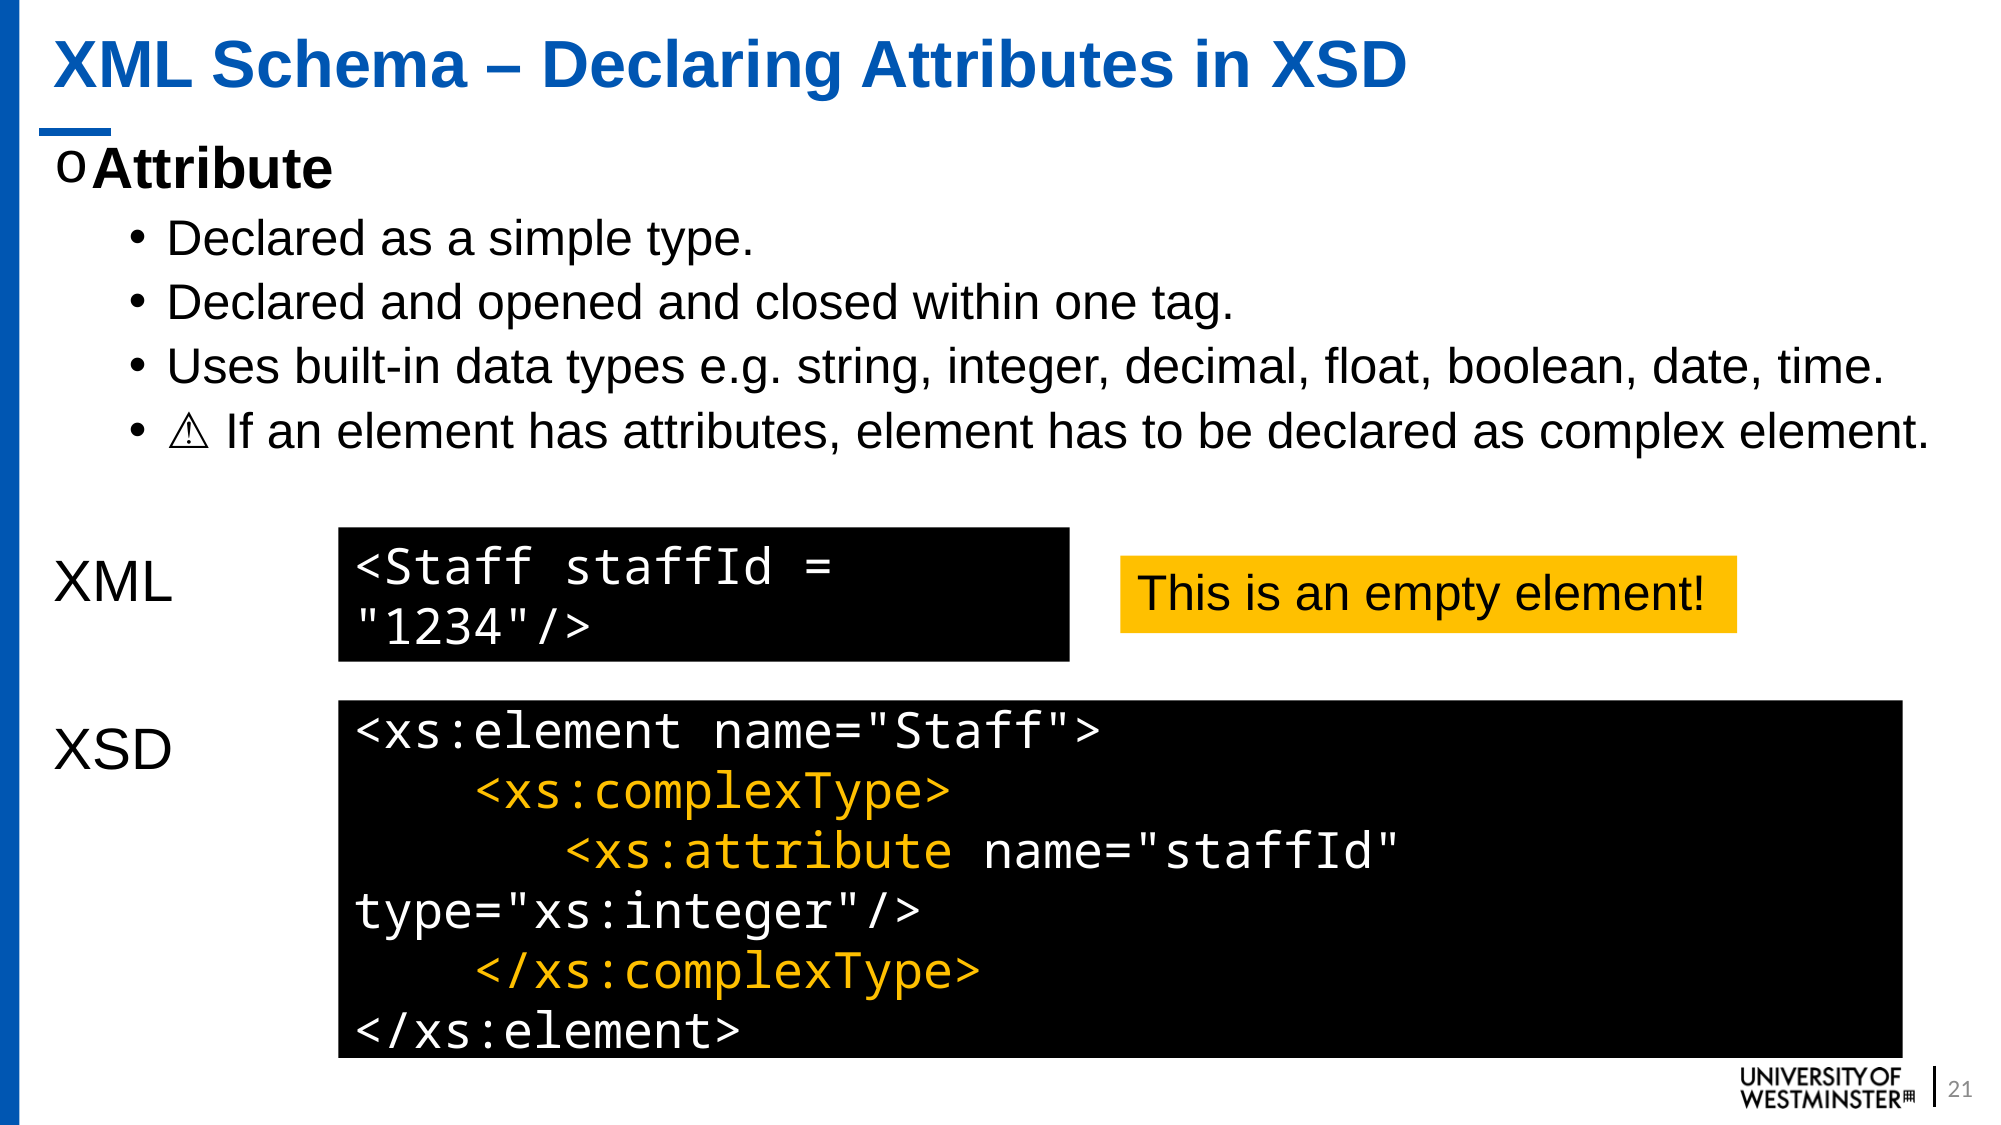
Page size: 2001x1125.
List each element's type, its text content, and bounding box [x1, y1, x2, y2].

text_box <xs:element name="Staff"> <xs:complexType> <xs:attribute name="staffId" type="xs:integer"/> </xs:complexType> </xs:element> [338, 700, 1903, 1058]
picture [1740, 1067, 1915, 1109]
list Attribute Declared as a simple type. Declared and opened and closed within one tag. Uses built-in data types e.g. string, integer, decimal, float, boolean, date, time. ⚠️ If an element has attributes, element has to be declared as complex element. [39, 131, 2000, 485]
text_box <Staff staffId = "1234"/> [338, 527, 1070, 662]
text_box XML XSD [38, 544, 245, 1058]
slide_number 21 [1925, 1057, 1989, 1118]
title XML Schema – Declaring Attributes in XSD [39, 0, 1981, 131]
text_box This is an empty element! [1120, 555, 1738, 634]
